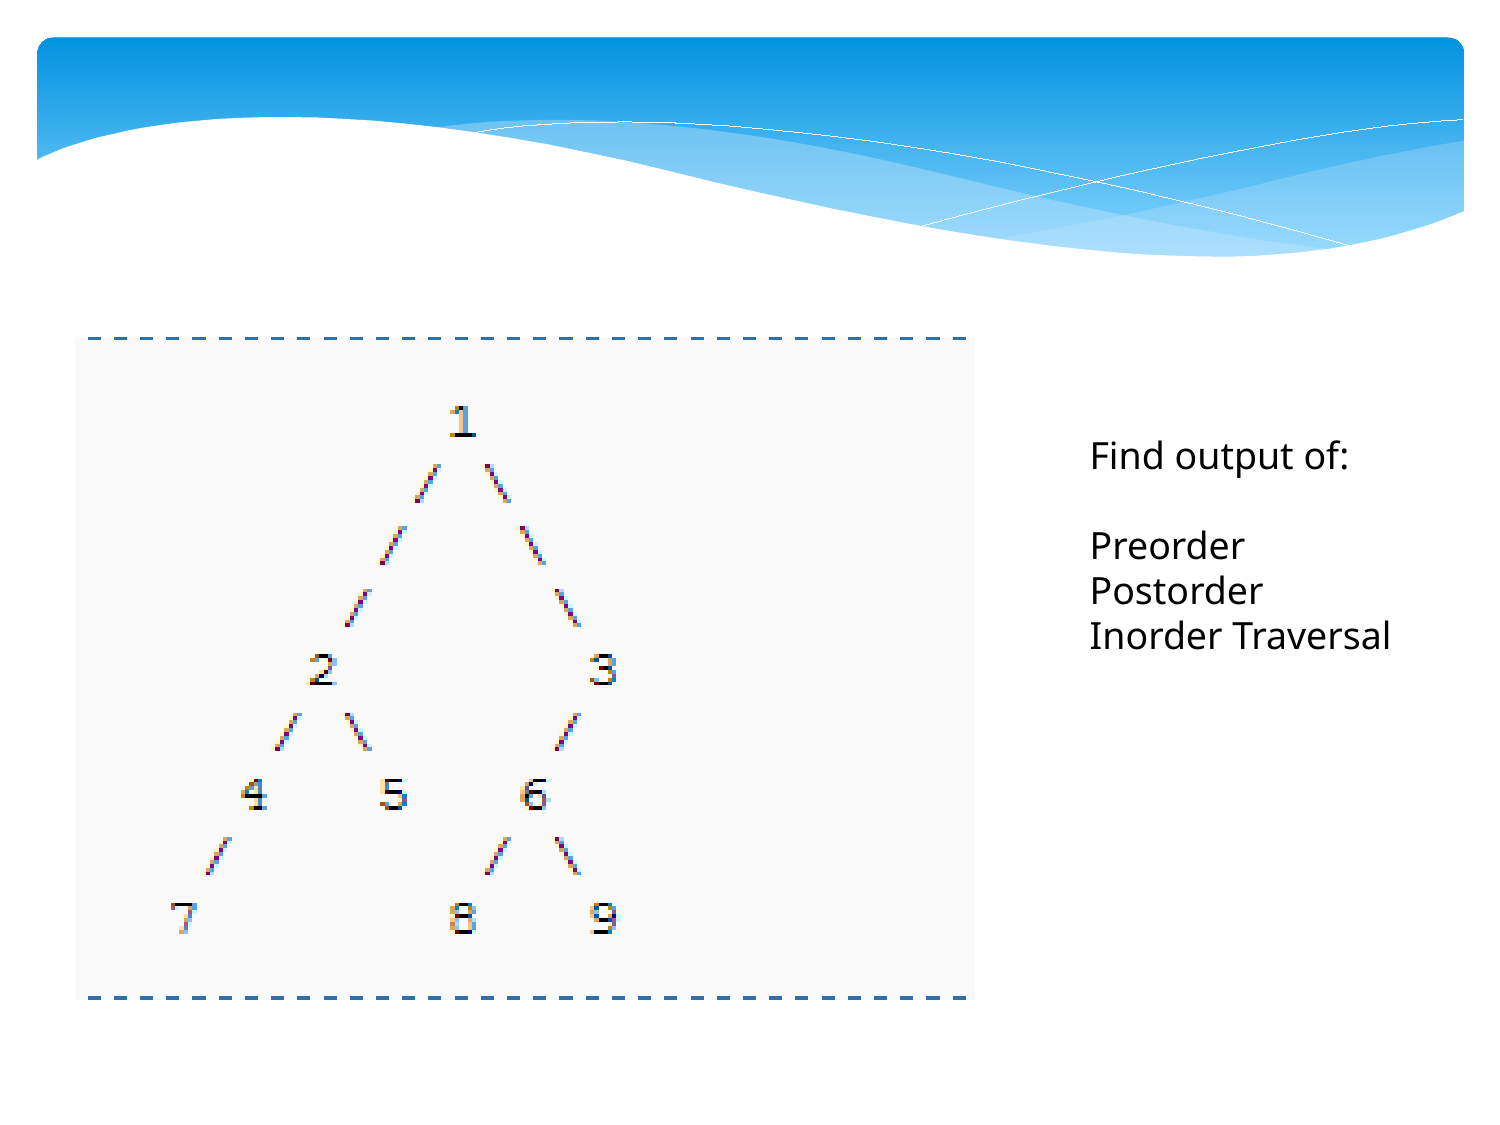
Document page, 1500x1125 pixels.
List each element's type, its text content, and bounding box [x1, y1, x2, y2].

text_box Find output of: Preorder Postorder Inorder Traversal [1074, 424, 1438, 665]
picture [74, 337, 976, 1001]
